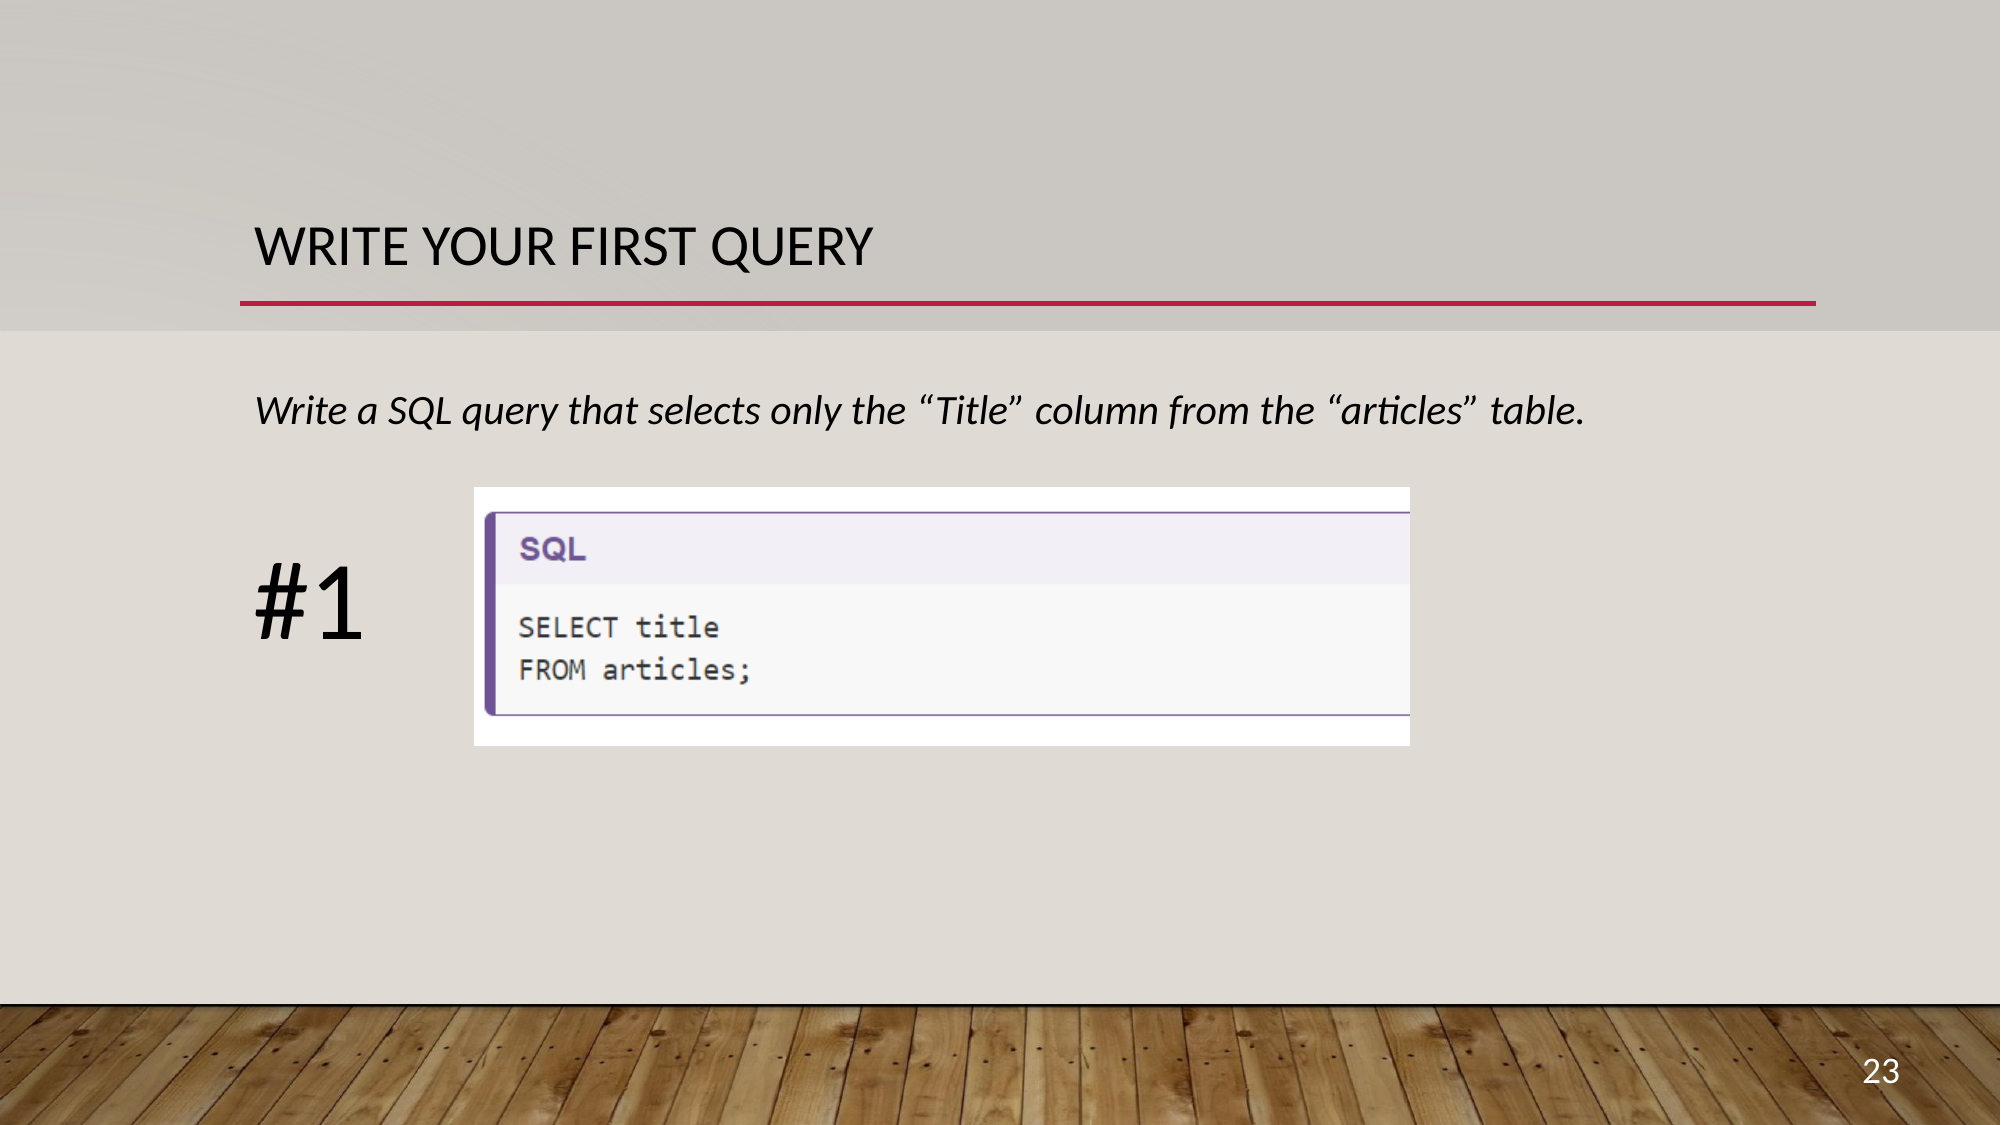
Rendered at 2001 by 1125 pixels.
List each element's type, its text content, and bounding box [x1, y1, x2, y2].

picture [0, 1007, 2000, 1125]
text_box Write a SQL query that selects only the “Title” column from the “articles” table. [239, 375, 1713, 440]
picture [0, 0, 2000, 1004]
slide_number 23 [1440, 1046, 1900, 1092]
text_box #1 [99, 519, 469, 670]
text_box WRITE YOUR FIRST QUERY [239, 200, 1178, 285]
